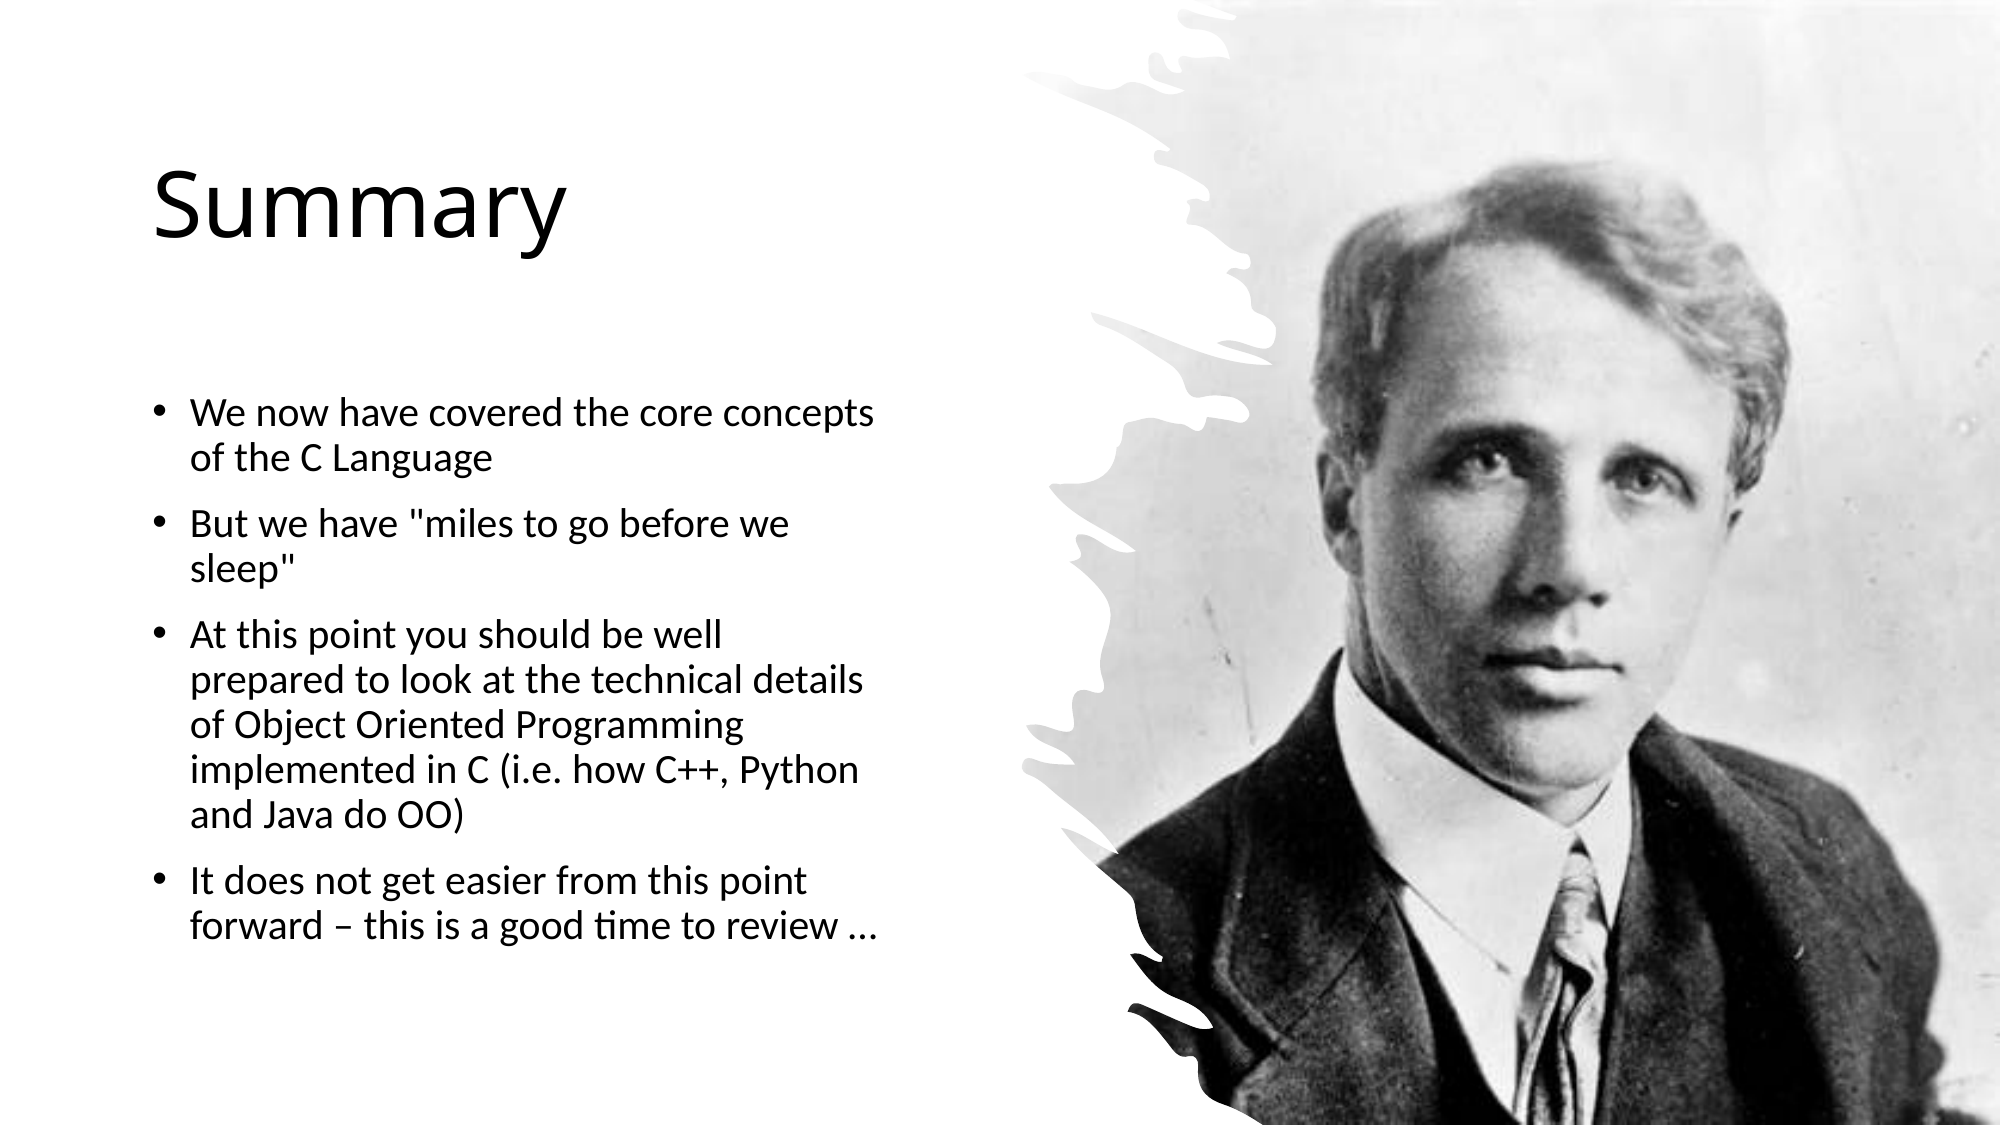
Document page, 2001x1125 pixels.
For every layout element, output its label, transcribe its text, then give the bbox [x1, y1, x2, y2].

title Summary [137, 59, 999, 357]
text_box [0, 0, 1021, 1125]
picture [1021, 0, 2000, 1125]
list We now have covered the core concepts of the C Language But we have "miles to go before we sleep" At this point you should be well prepared to look at the technical details of Object Oriented Programming implemented in C (i.e. how C++, Python and Java do OO) It does not get easier from this point forward – this is a good time to review … [137, 382, 896, 1014]
